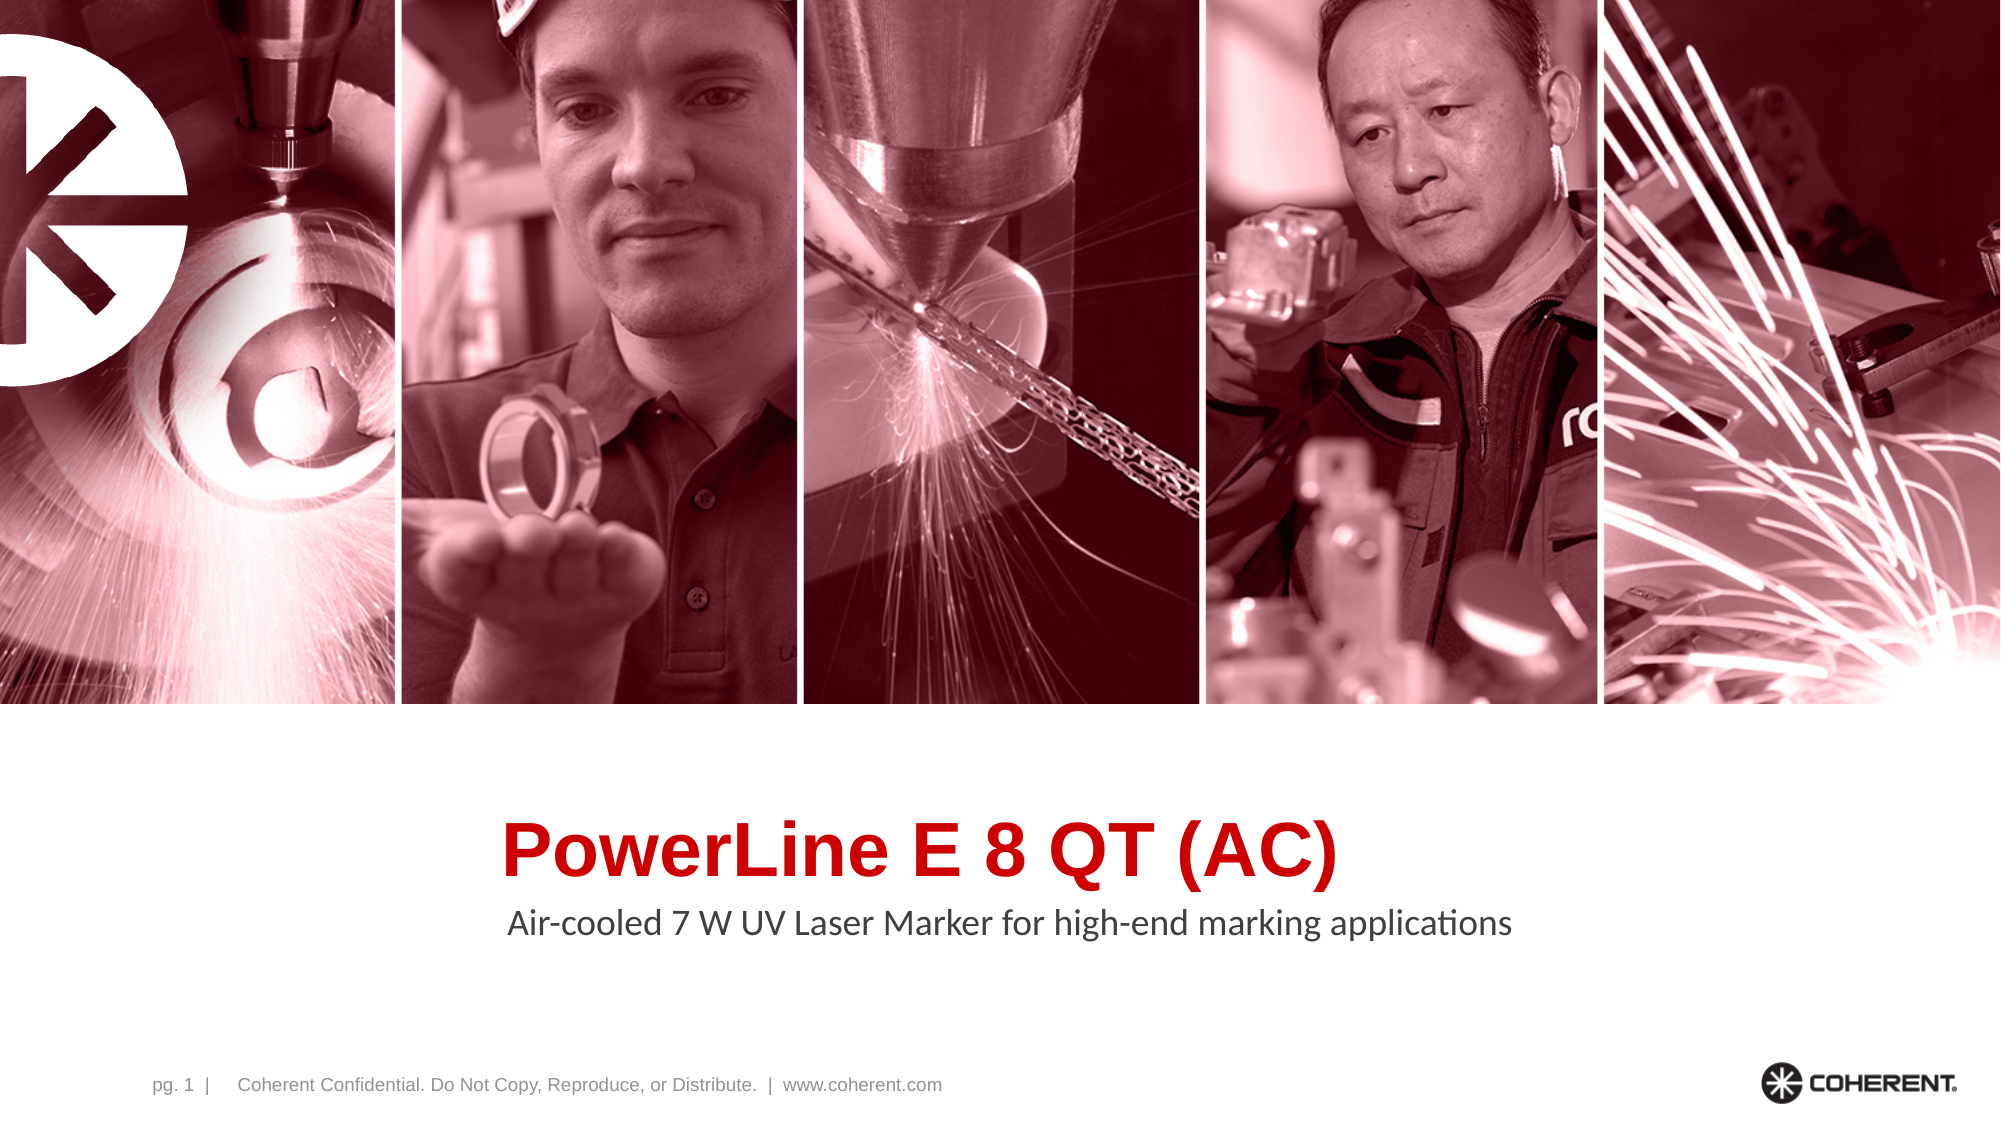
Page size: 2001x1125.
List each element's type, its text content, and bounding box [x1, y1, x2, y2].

text_box Air-cooled 7 W UV Laser Marker for high-end marking applications [492, 890, 1529, 951]
picture [0, 0, 2001, 704]
picture [1741, 1042, 1977, 1124]
footer Coherent Confidential. Do Not Copy, Reproduce, or Distribute. | www.coherent.com [222, 1042, 1084, 1125]
title PowerLine E 8 QT (AC) [486, 755, 1521, 902]
